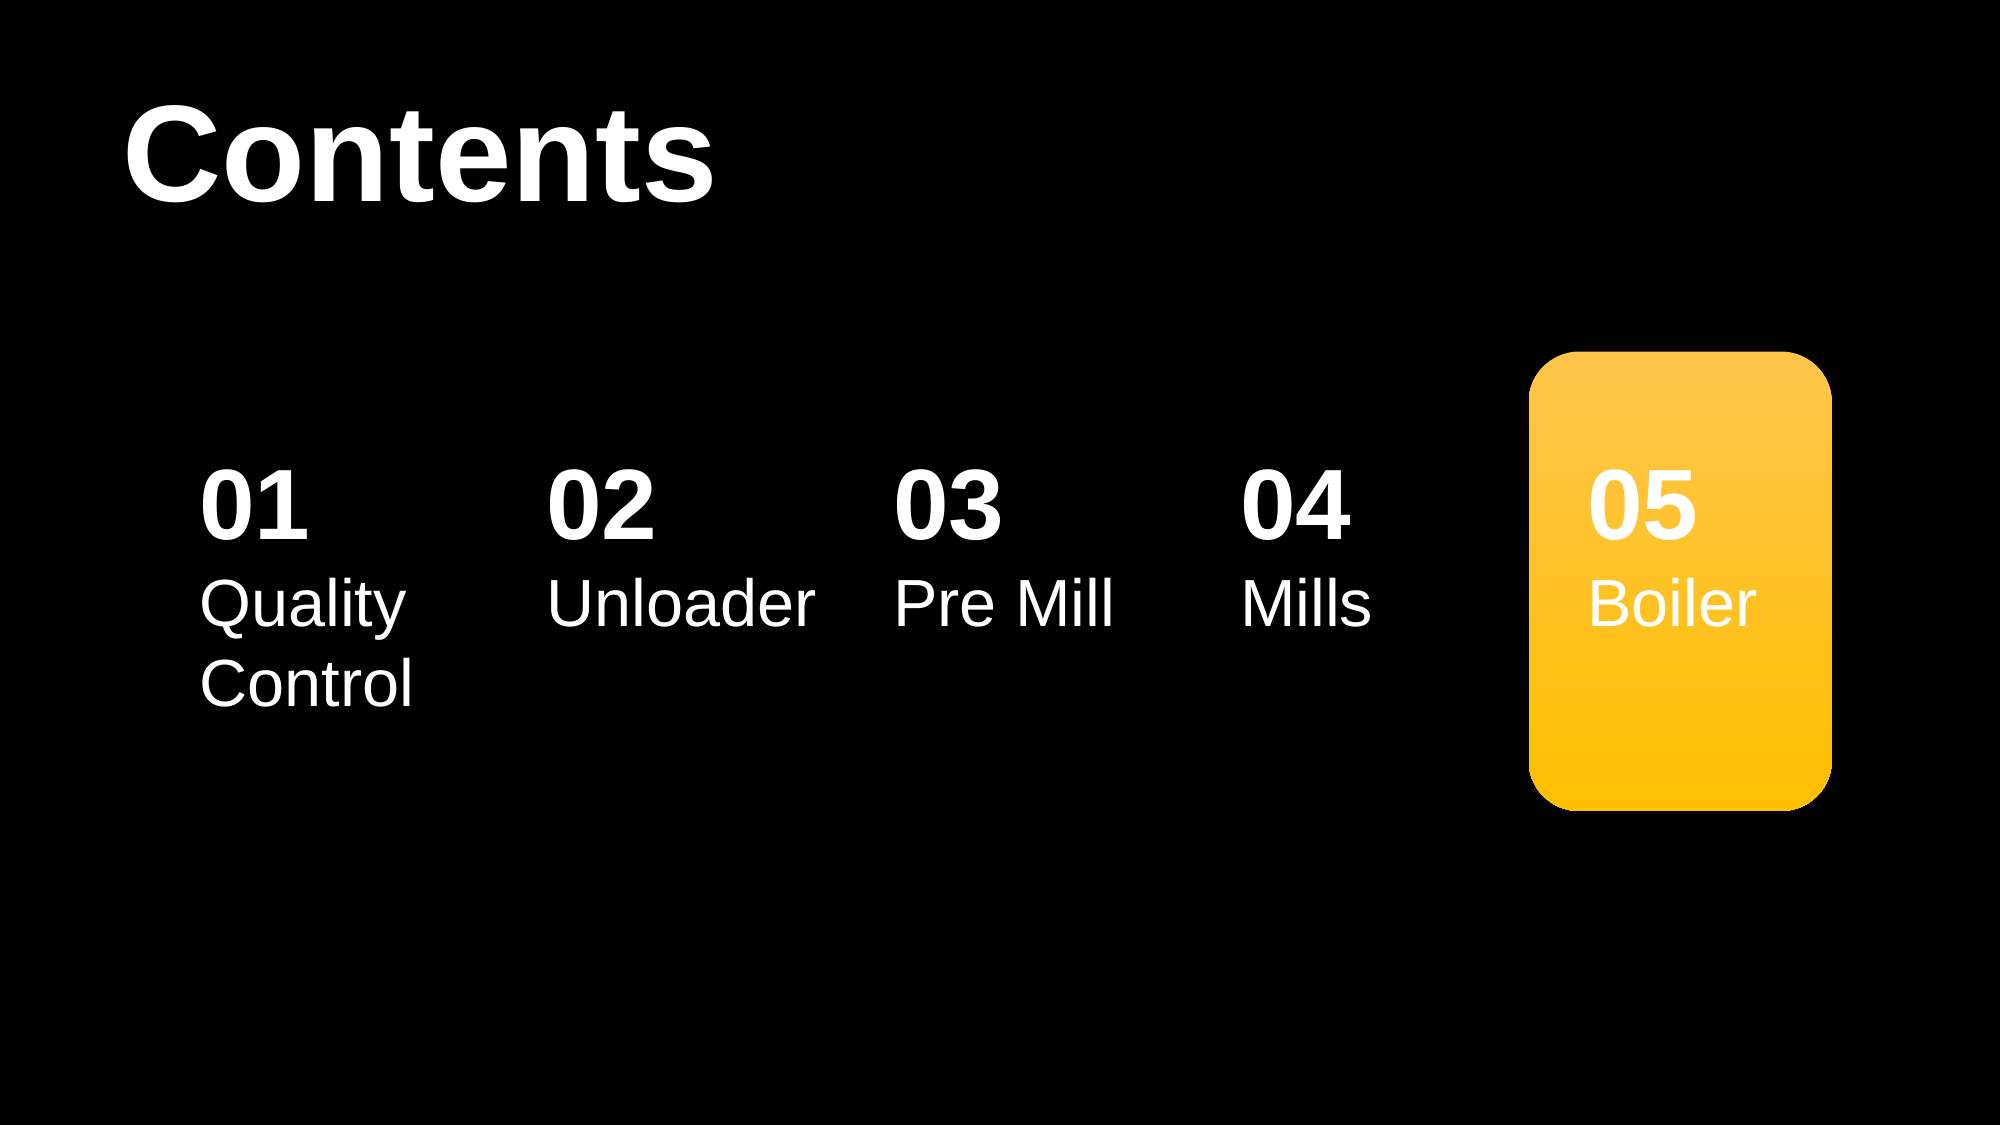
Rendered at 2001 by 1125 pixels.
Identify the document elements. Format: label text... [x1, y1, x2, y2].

text_box 05 Boiler [1572, 432, 1888, 648]
text_box [1528, 351, 1832, 811]
text_box 01 Quality Control [184, 432, 501, 727]
text_box 03 Pre Mill [878, 432, 1195, 648]
text_box 02 Unloader [531, 432, 848, 648]
text_box Contents [107, 56, 1258, 236]
text_box 04 Mills [1225, 432, 1542, 648]
